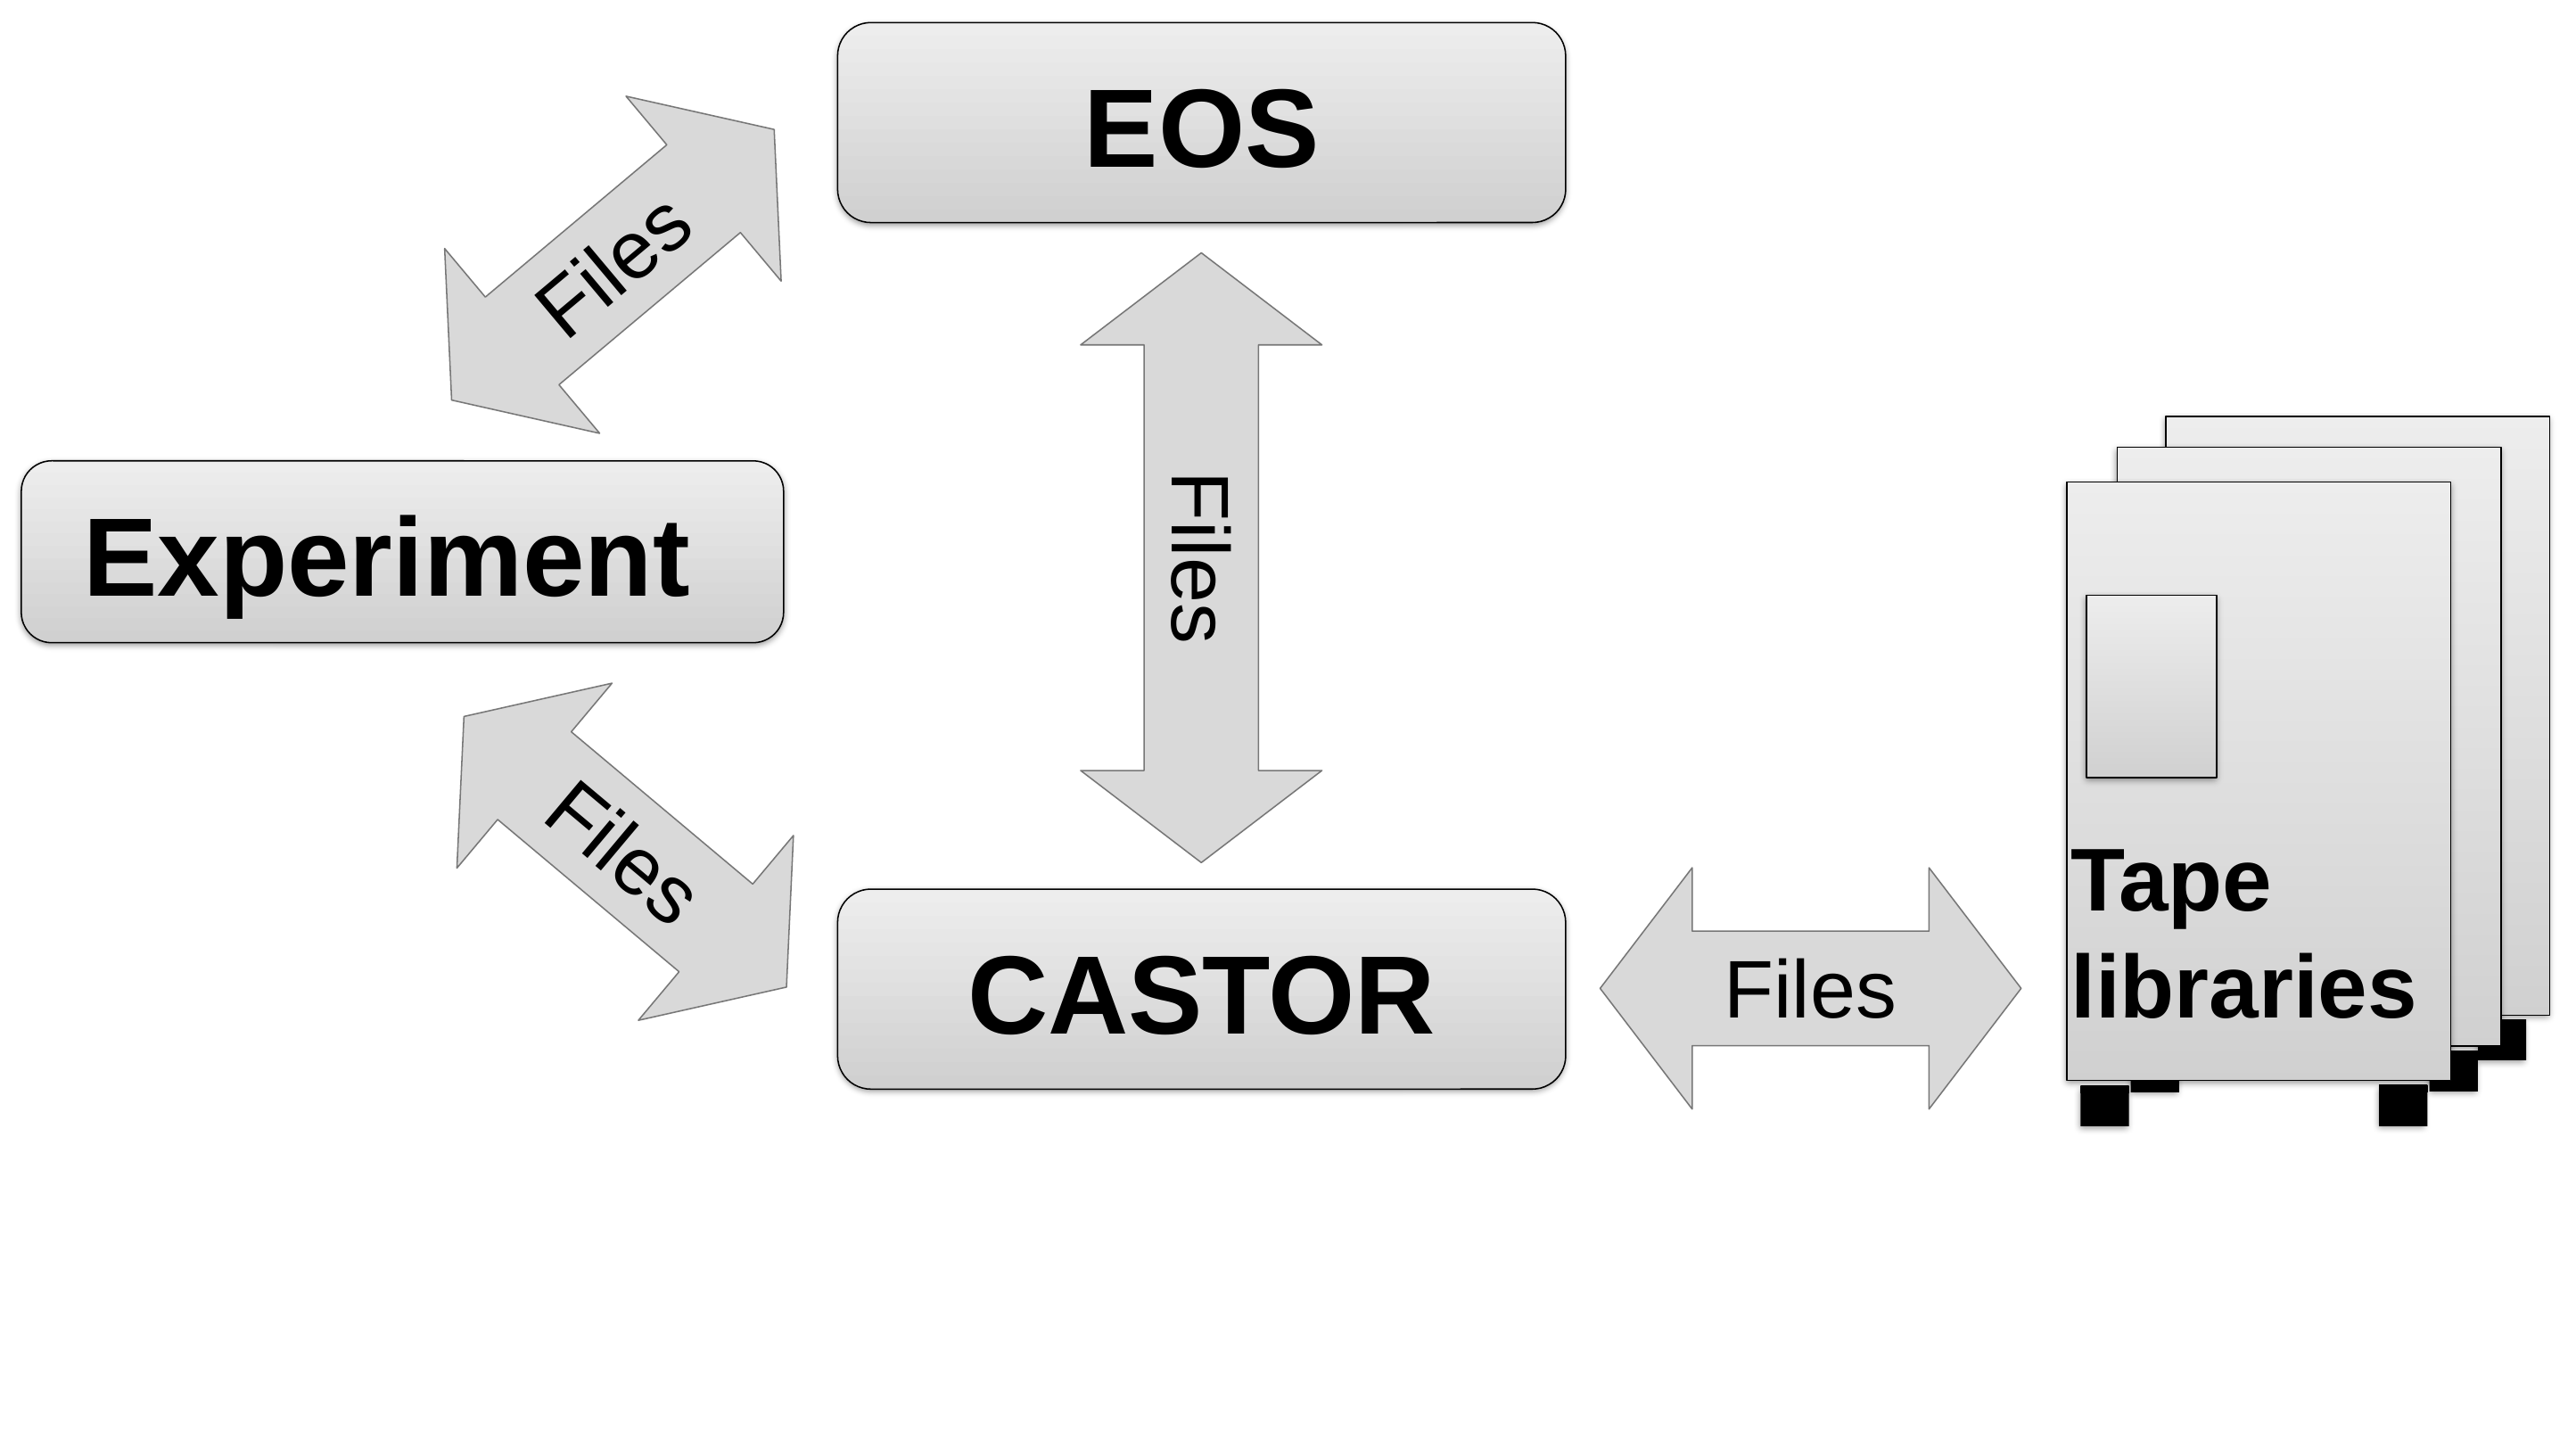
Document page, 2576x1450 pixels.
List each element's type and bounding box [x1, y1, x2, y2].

text_box [21, 22, 2550, 1127]
